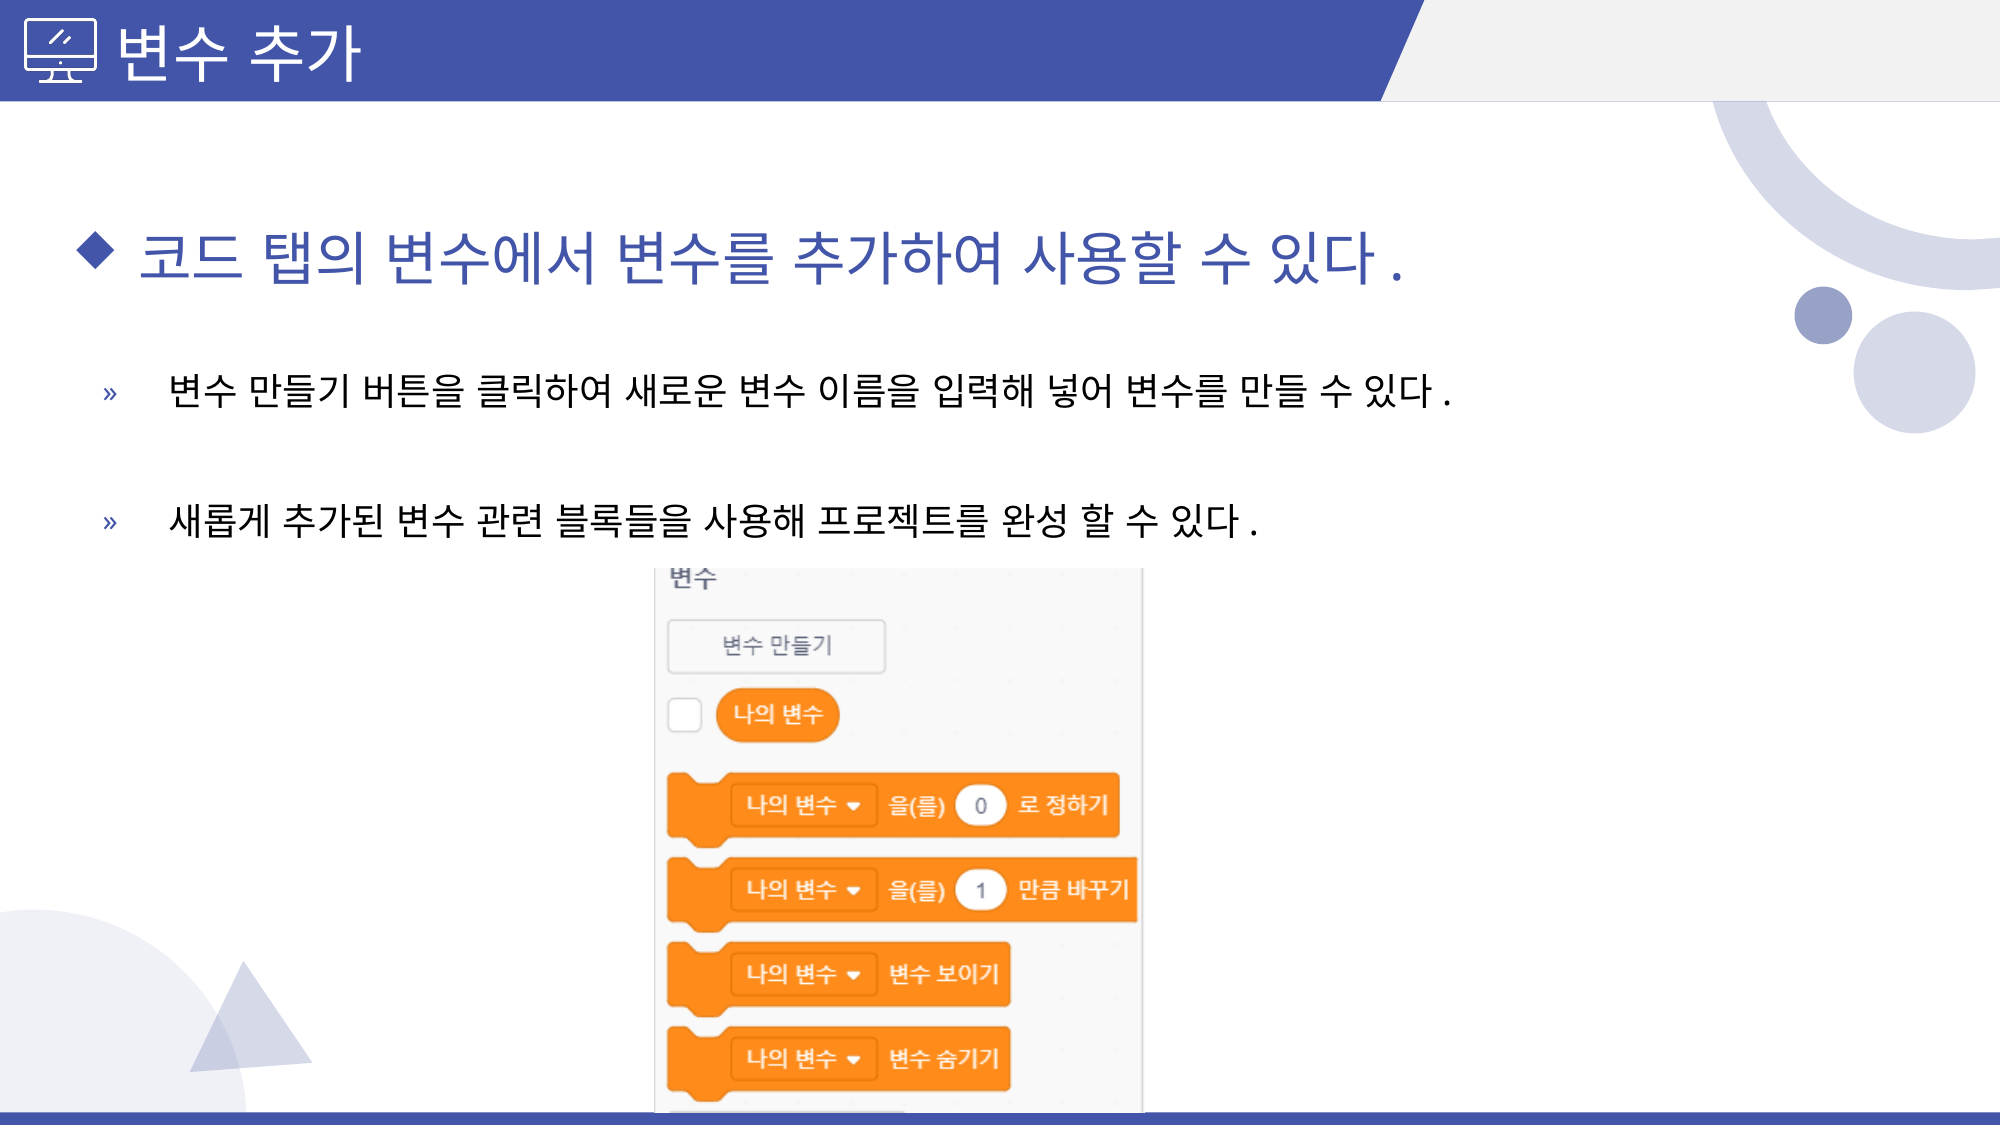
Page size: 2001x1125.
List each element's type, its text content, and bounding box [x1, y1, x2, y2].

picture [24, 14, 97, 87]
picture [653, 567, 1146, 1113]
text_box 변수 추가 [108, 16, 1361, 81]
text_box 코드 탭의 변수에서 변수를 추가하여 사용할 수 있다. 변수 만들기 버튼을 클릭하여 새로운 변수 이름을 입력해 넣어 변수를 만들 수 있다. 새롭게 추가된 변수 관련 블록들을 사용해 프로젝트를 완성 할 수 있다. [50, 144, 1937, 1048]
